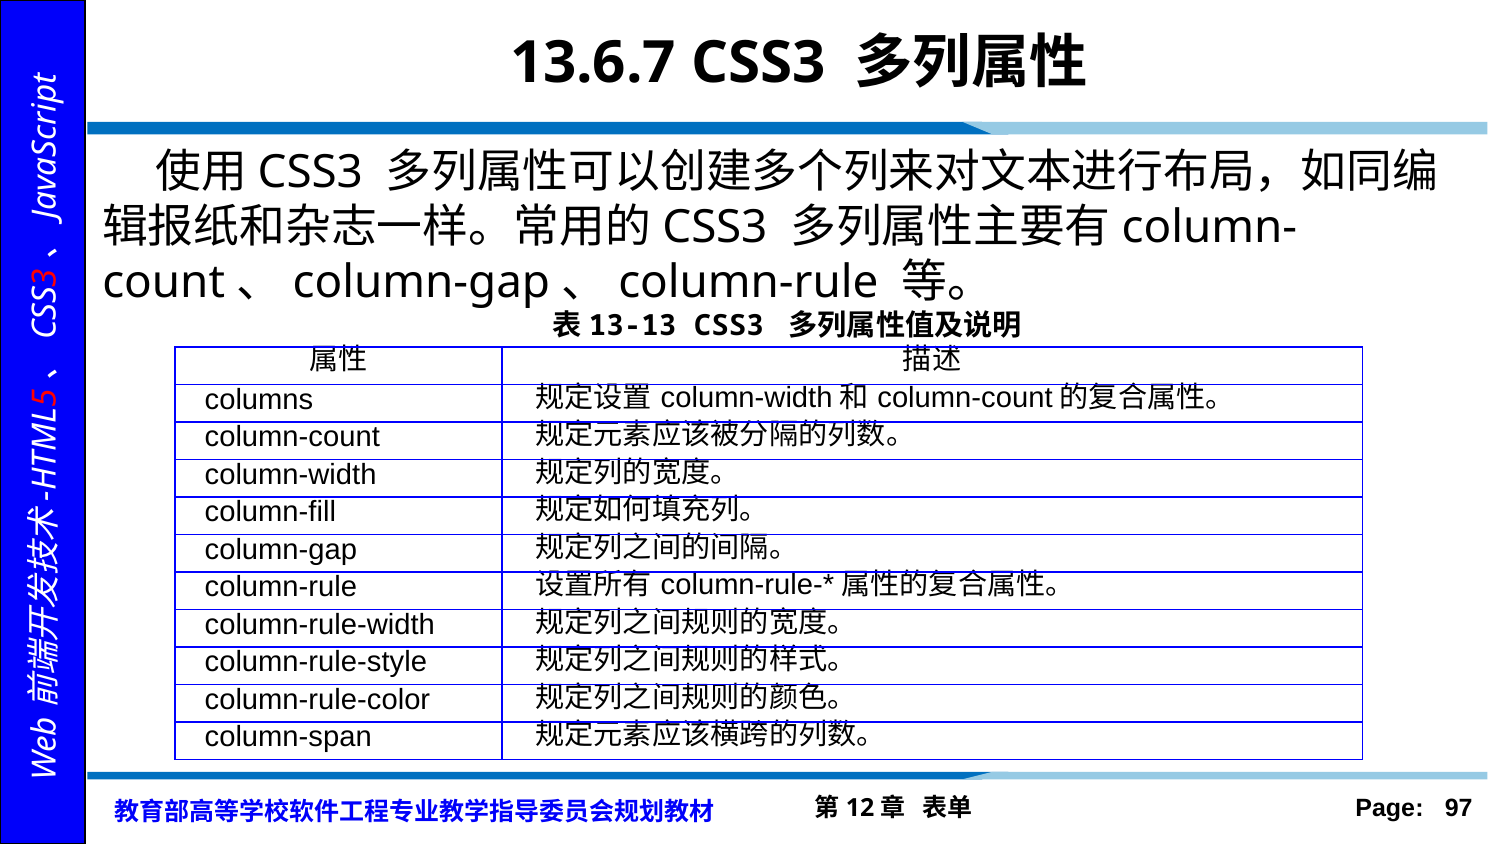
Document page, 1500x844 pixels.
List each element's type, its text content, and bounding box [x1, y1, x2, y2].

text_box 使用CSS3 多列属性可以创建多个列来对文本进行布局，如同编辑报纸和杂志一样。常用的CSS3 多列属性主要有column-count、column-gap、column-rule 等。 表13-13 CSS3 多列属性值及说明 [87, 134, 1488, 349]
table_cell column-fill [176, 498, 501, 534]
table_header 属性 [176, 348, 501, 384]
table_cell 规定元素应该被分隔的列数。 [503, 423, 1362, 459]
table_cell column-span [176, 723, 501, 759]
table_cell column-rule-color [176, 685, 501, 721]
table_cell column-gap [176, 535, 501, 571]
table_cell 设置所有column-rule-*属性的复合属性。 [503, 573, 1362, 609]
table_cell 规定如何填充列。 [503, 498, 1362, 534]
table_cell column-width [176, 460, 501, 496]
table_cell column-count [176, 423, 501, 459]
table_header 描述 [503, 348, 1362, 384]
table_cell 规定列之间规则的样式。 [503, 648, 1362, 684]
table_cell column-rule-style [176, 648, 501, 684]
table_cell 规定列之间规则的宽度。 [503, 610, 1362, 646]
table_cell column-rule-width [176, 610, 501, 646]
table_cell 规定列的宽度。 [503, 460, 1362, 496]
table_cell 规定列之间的间隔。 [503, 535, 1362, 571]
table_cell column-rule [176, 573, 501, 609]
table_cell 规定设置column-width和column-count的复合属性。 [503, 385, 1362, 421]
table_cell 规定列之间规则的颜色。 [503, 685, 1362, 721]
table_cell 规定元素应该横跨的列数。 [503, 723, 1362, 759]
title 13.6.7 CSS3 多列属性 [161, 11, 1436, 106]
table_cell columns [176, 385, 501, 421]
